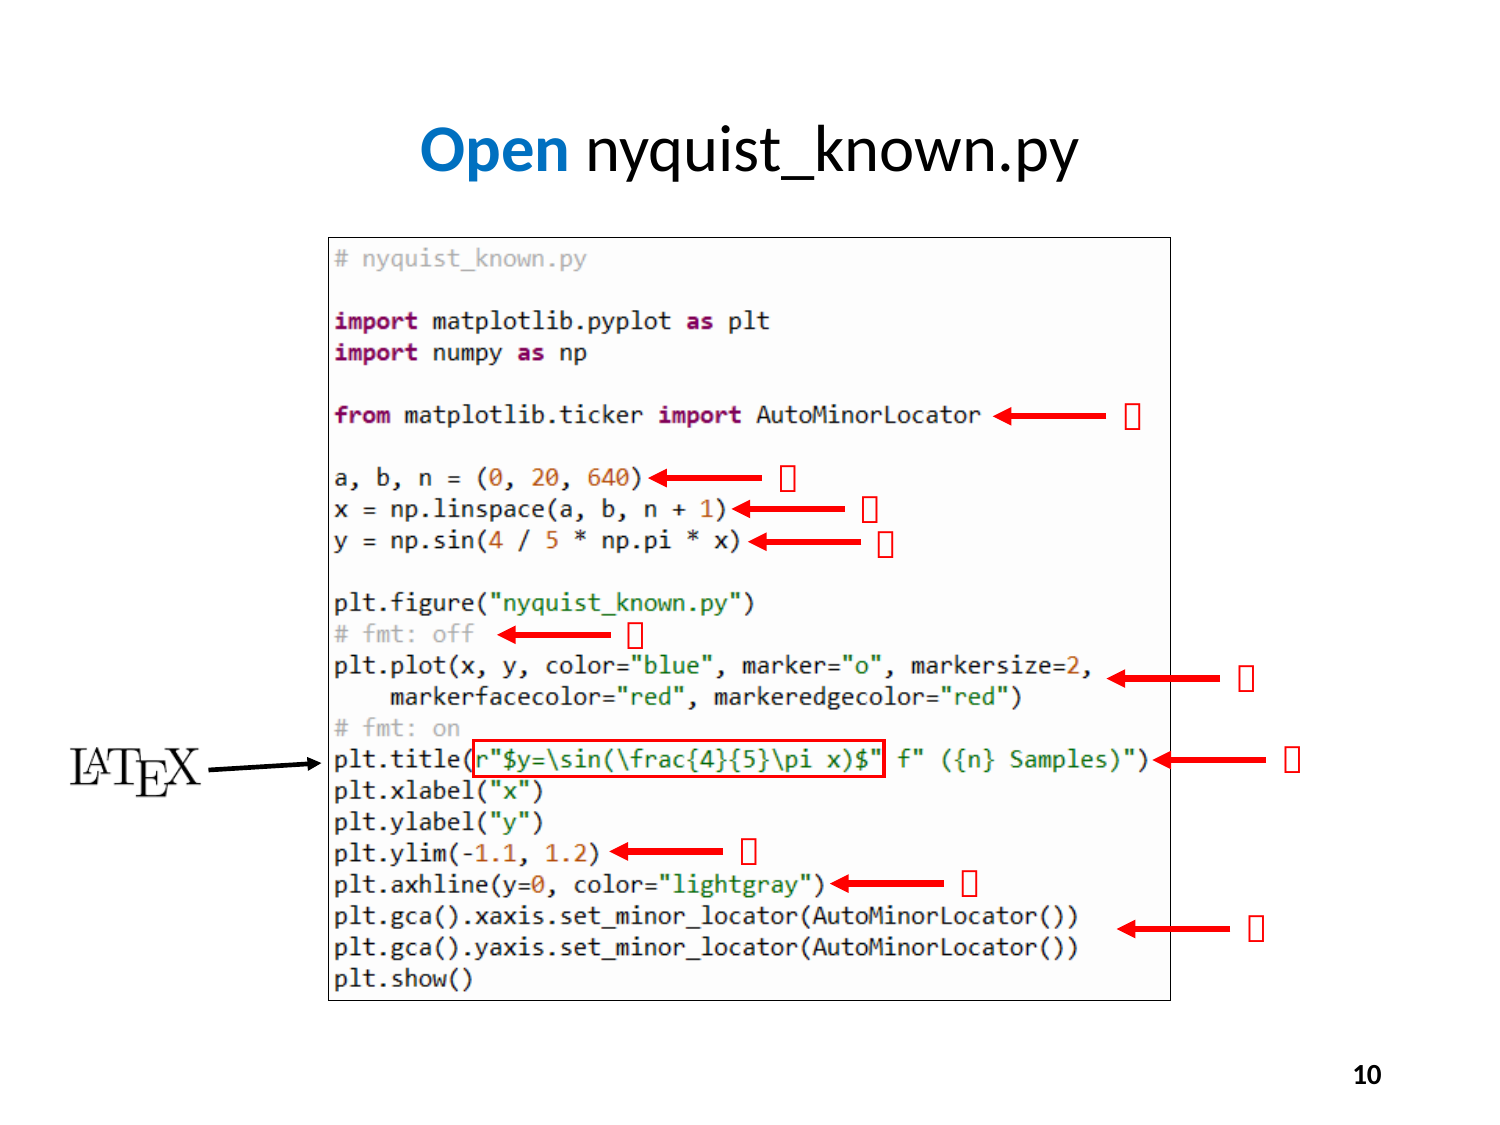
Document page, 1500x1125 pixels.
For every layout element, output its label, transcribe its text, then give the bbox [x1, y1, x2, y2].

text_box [1116, 898, 1294, 959]
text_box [609, 820, 786, 881]
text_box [1106, 647, 1284, 709]
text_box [829, 852, 1007, 914]
slide_number 10 [1059, 1042, 1397, 1103]
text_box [731, 478, 907, 540]
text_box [747, 513, 923, 574]
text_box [648, 447, 825, 509]
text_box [496, 604, 673, 666]
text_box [992, 385, 1170, 447]
picture [328, 237, 1171, 1001]
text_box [68, 733, 322, 807]
title Open nyquist_known.py [103, 59, 1397, 241]
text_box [1152, 728, 1330, 790]
